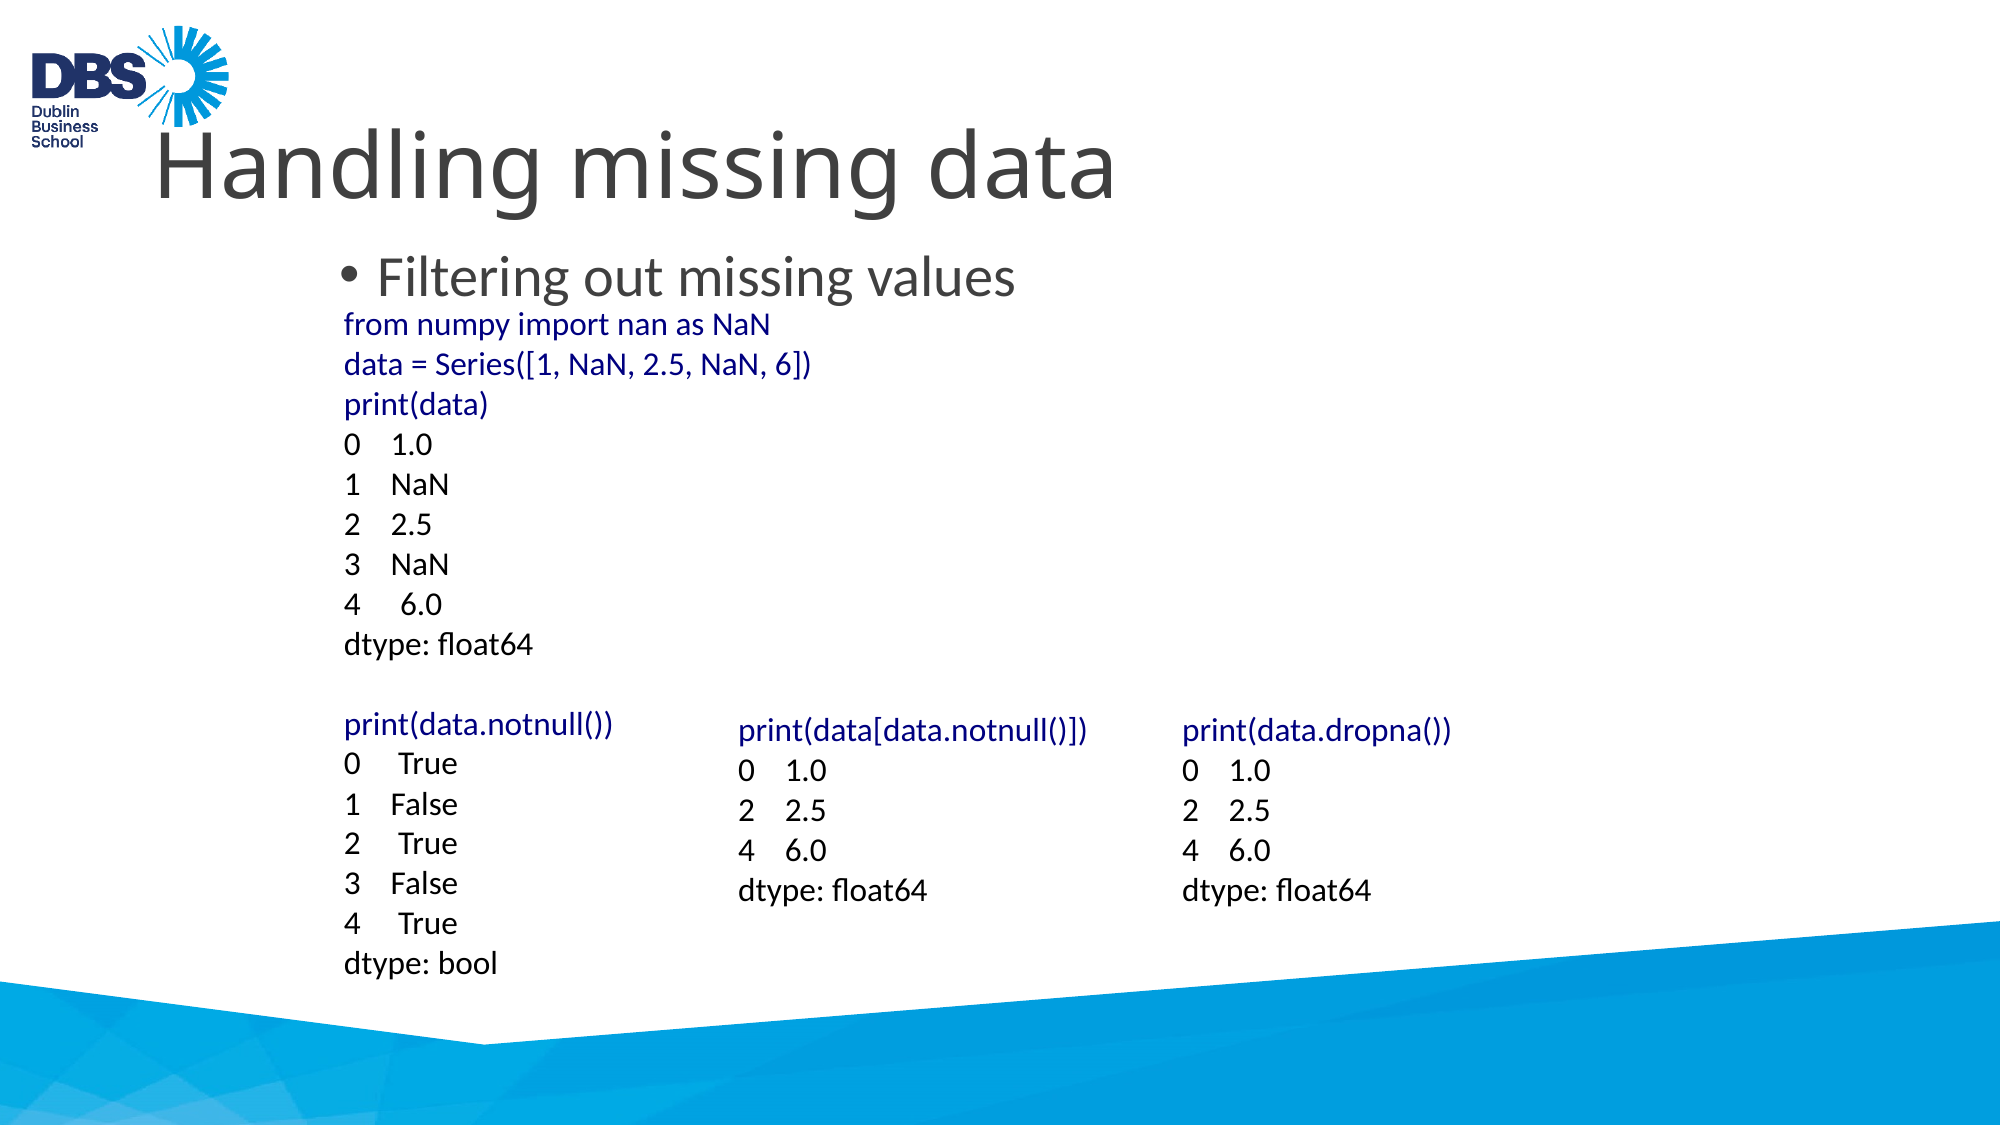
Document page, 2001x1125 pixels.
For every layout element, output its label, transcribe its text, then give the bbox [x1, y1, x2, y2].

text_box from numpy import nan as NaN data = Series([1, NaN, 2.5, NaN, 6]) print(data) 0 1.0 1 NaN 2 2.5 3 NaN 6.0 dtype: float64 print(data.notnull()) 0 True 1 False 2 True 3 False 4 True dtype: bool [329, 295, 1109, 989]
text_box print(data.dropna()) 0 1.0 2 2.5 4 6.0 dtype: float64 [1167, 700, 1587, 916]
title Handling missing data [137, 59, 1863, 278]
picture [18, 12, 257, 169]
picture [0, 1075, 376, 1125]
list Filtering out missing values [324, 238, 1619, 319]
text_box print(data[data.notnull()]) 0 1.0 2 2.5 4 6.0 dtype: float64 [723, 700, 1143, 956]
